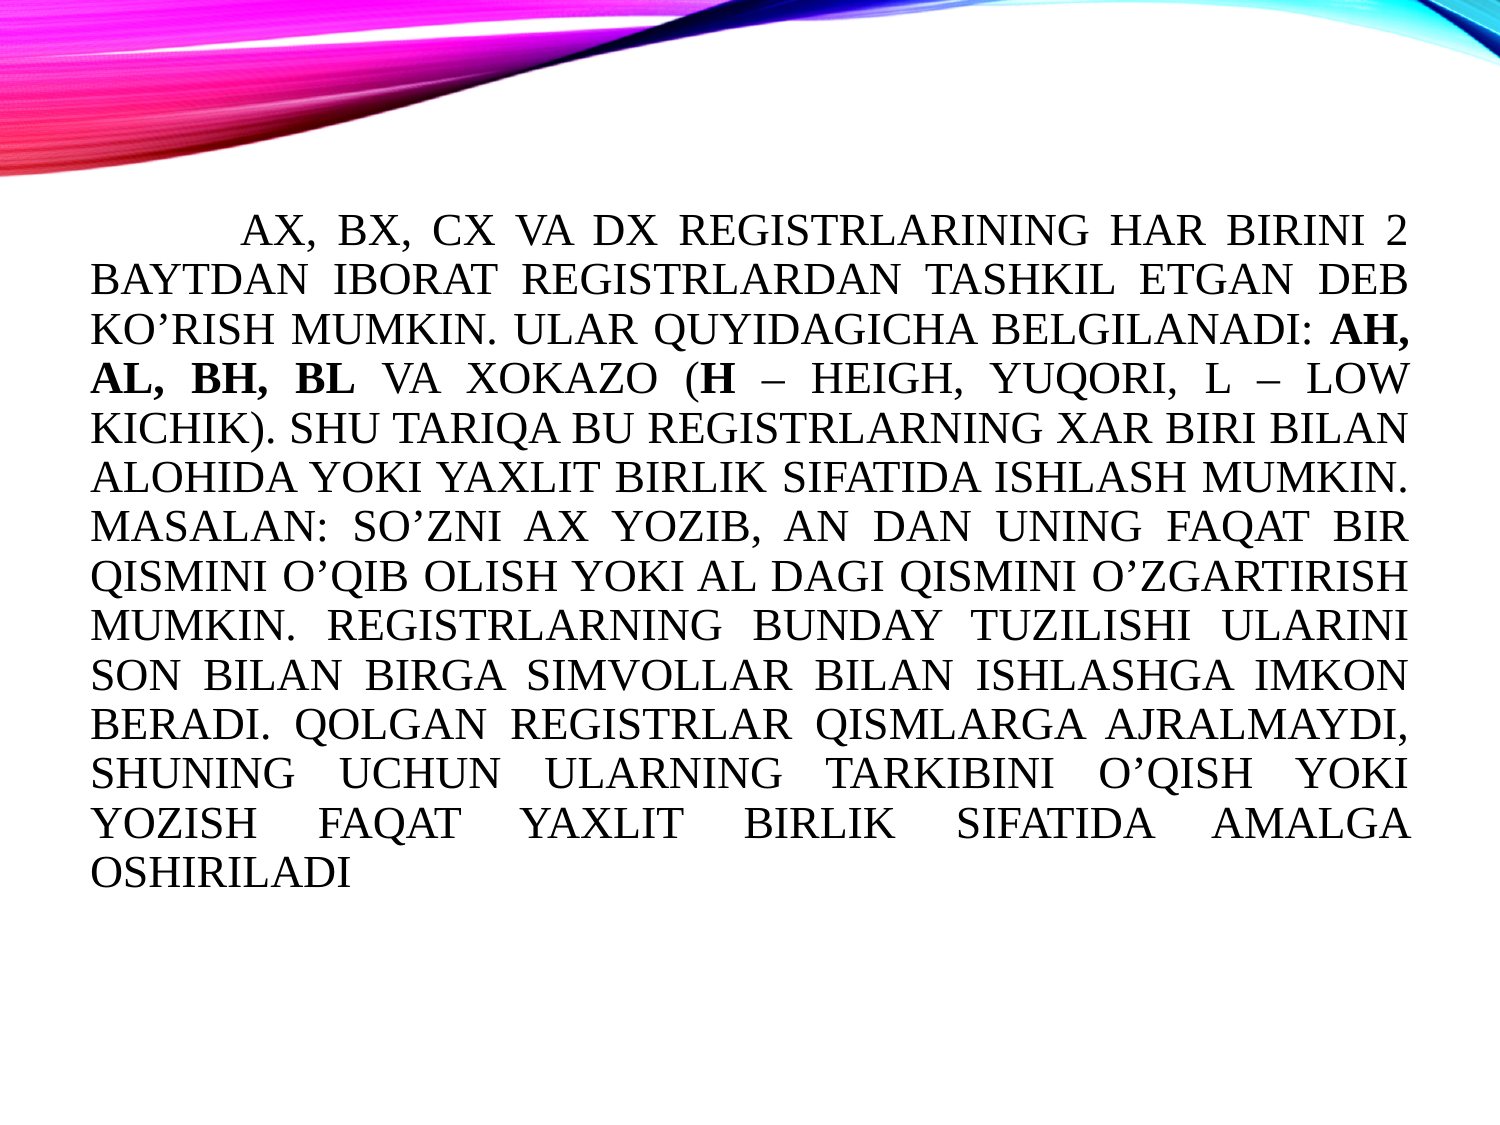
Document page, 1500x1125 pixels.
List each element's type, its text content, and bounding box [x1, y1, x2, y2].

picture [0, 0, 1500, 178]
title AX, BX, CX va DX registrlarining har birini 2 baytdan iborat registrlardan tashkil etgan deb ko’rish mumkin. Ular quyidagicha belgilanadi: AH, AL, BH, BL va xokazo (H – heigh, yuqori, L – low kichik). Shu tariqa bu registrlarning xar biri bilan alohida yoki yaxlit birlik sifatida ishlash mumkin. Masalan: so’zni AX yozib, AN dan uning faqat bir qismini o’qib olish yoki AL dagi qismini o’zgartirish mumkin. Registrlarning bunday tuzilishi ularini son bilan birga simvollar bilan ishlashga imkon beradi. Qolgan registrlar qismlarga ajralmaydi, shuning uchun ularning tarkibini o’qish yoki yozish faqat yaxlit birlik sifatida amalga oshiriladi [75, 45, 1425, 1059]
